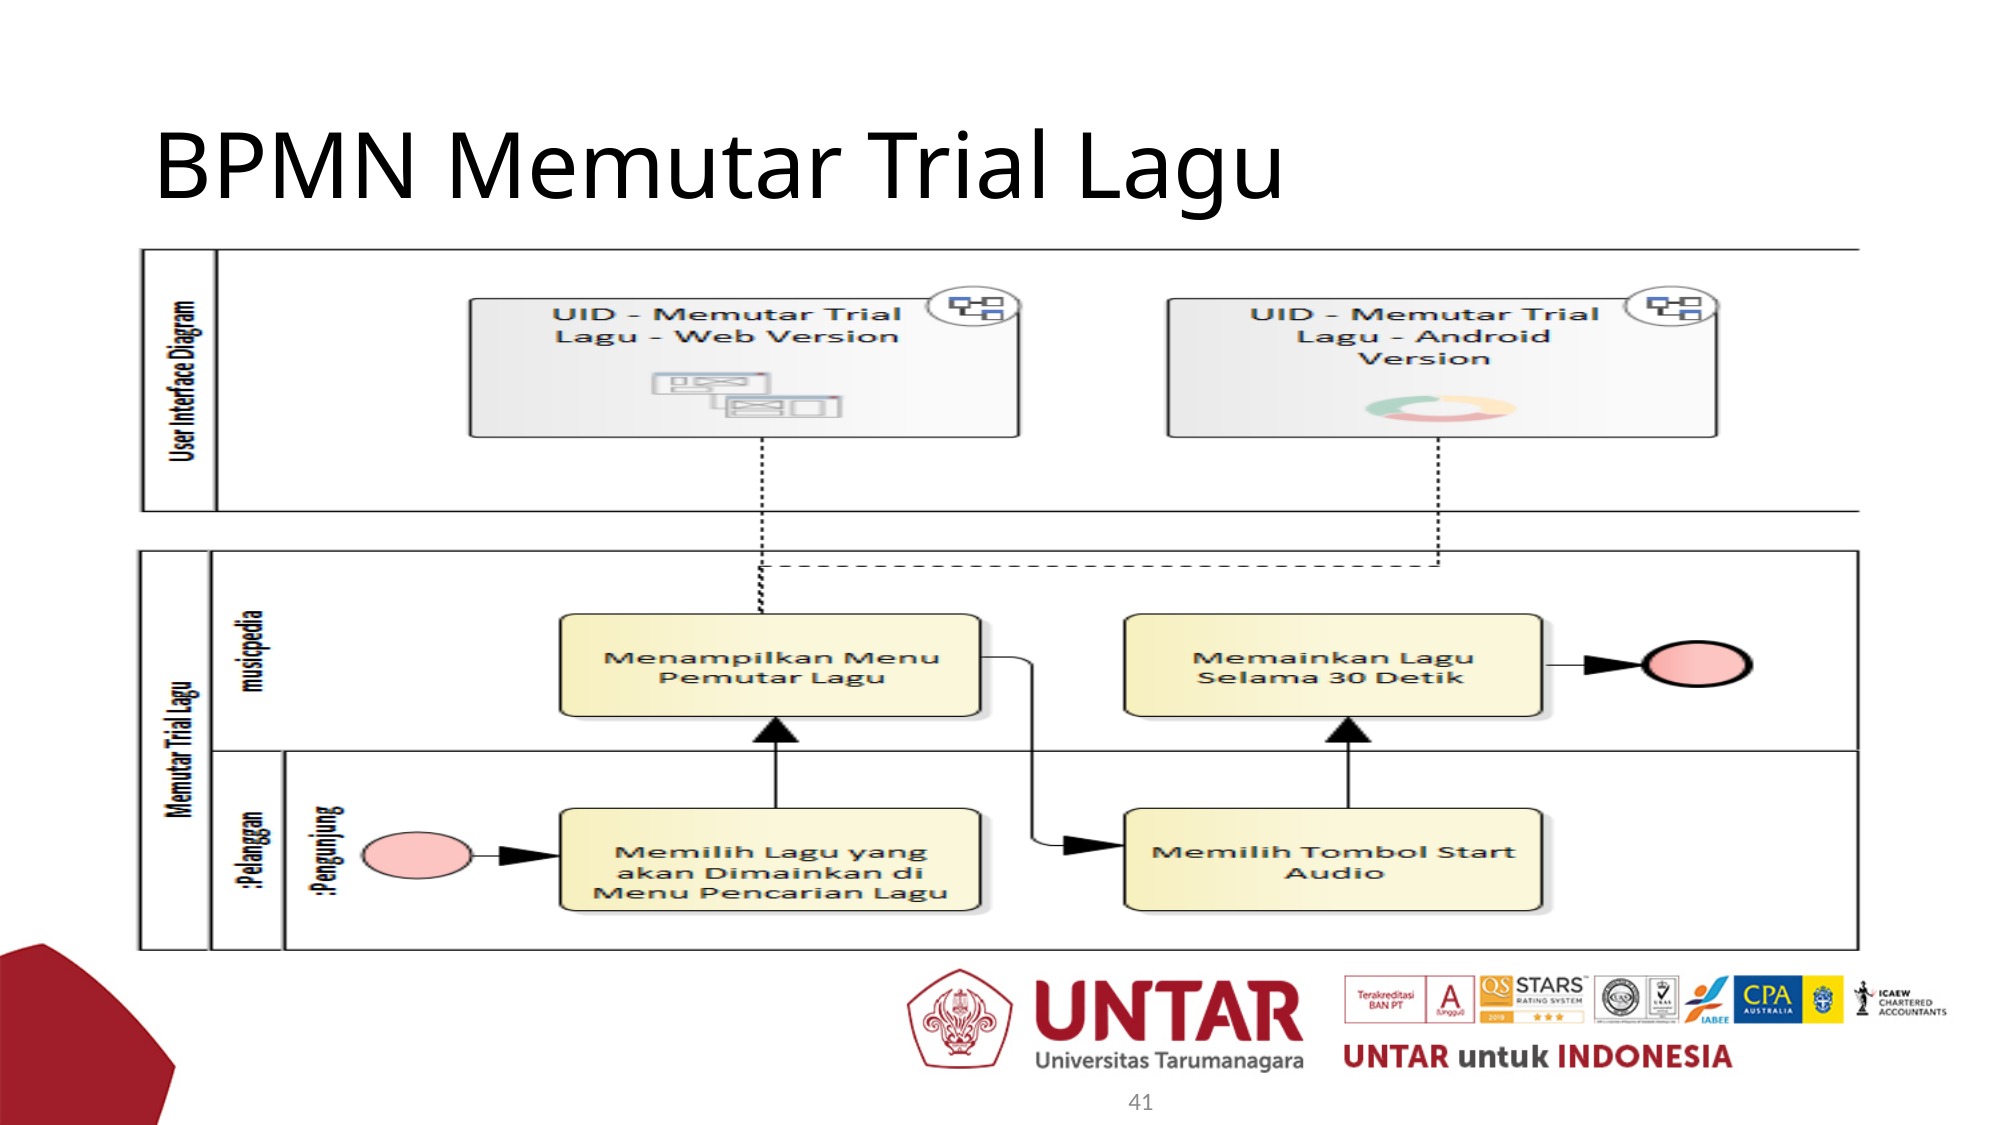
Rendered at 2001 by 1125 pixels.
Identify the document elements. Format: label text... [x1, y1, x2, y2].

title BPMN Memutar Trial Lagu [137, 59, 1863, 237]
slide_number 41 [831, 1074, 1169, 1125]
picture [0, 0, 2001, 1125]
